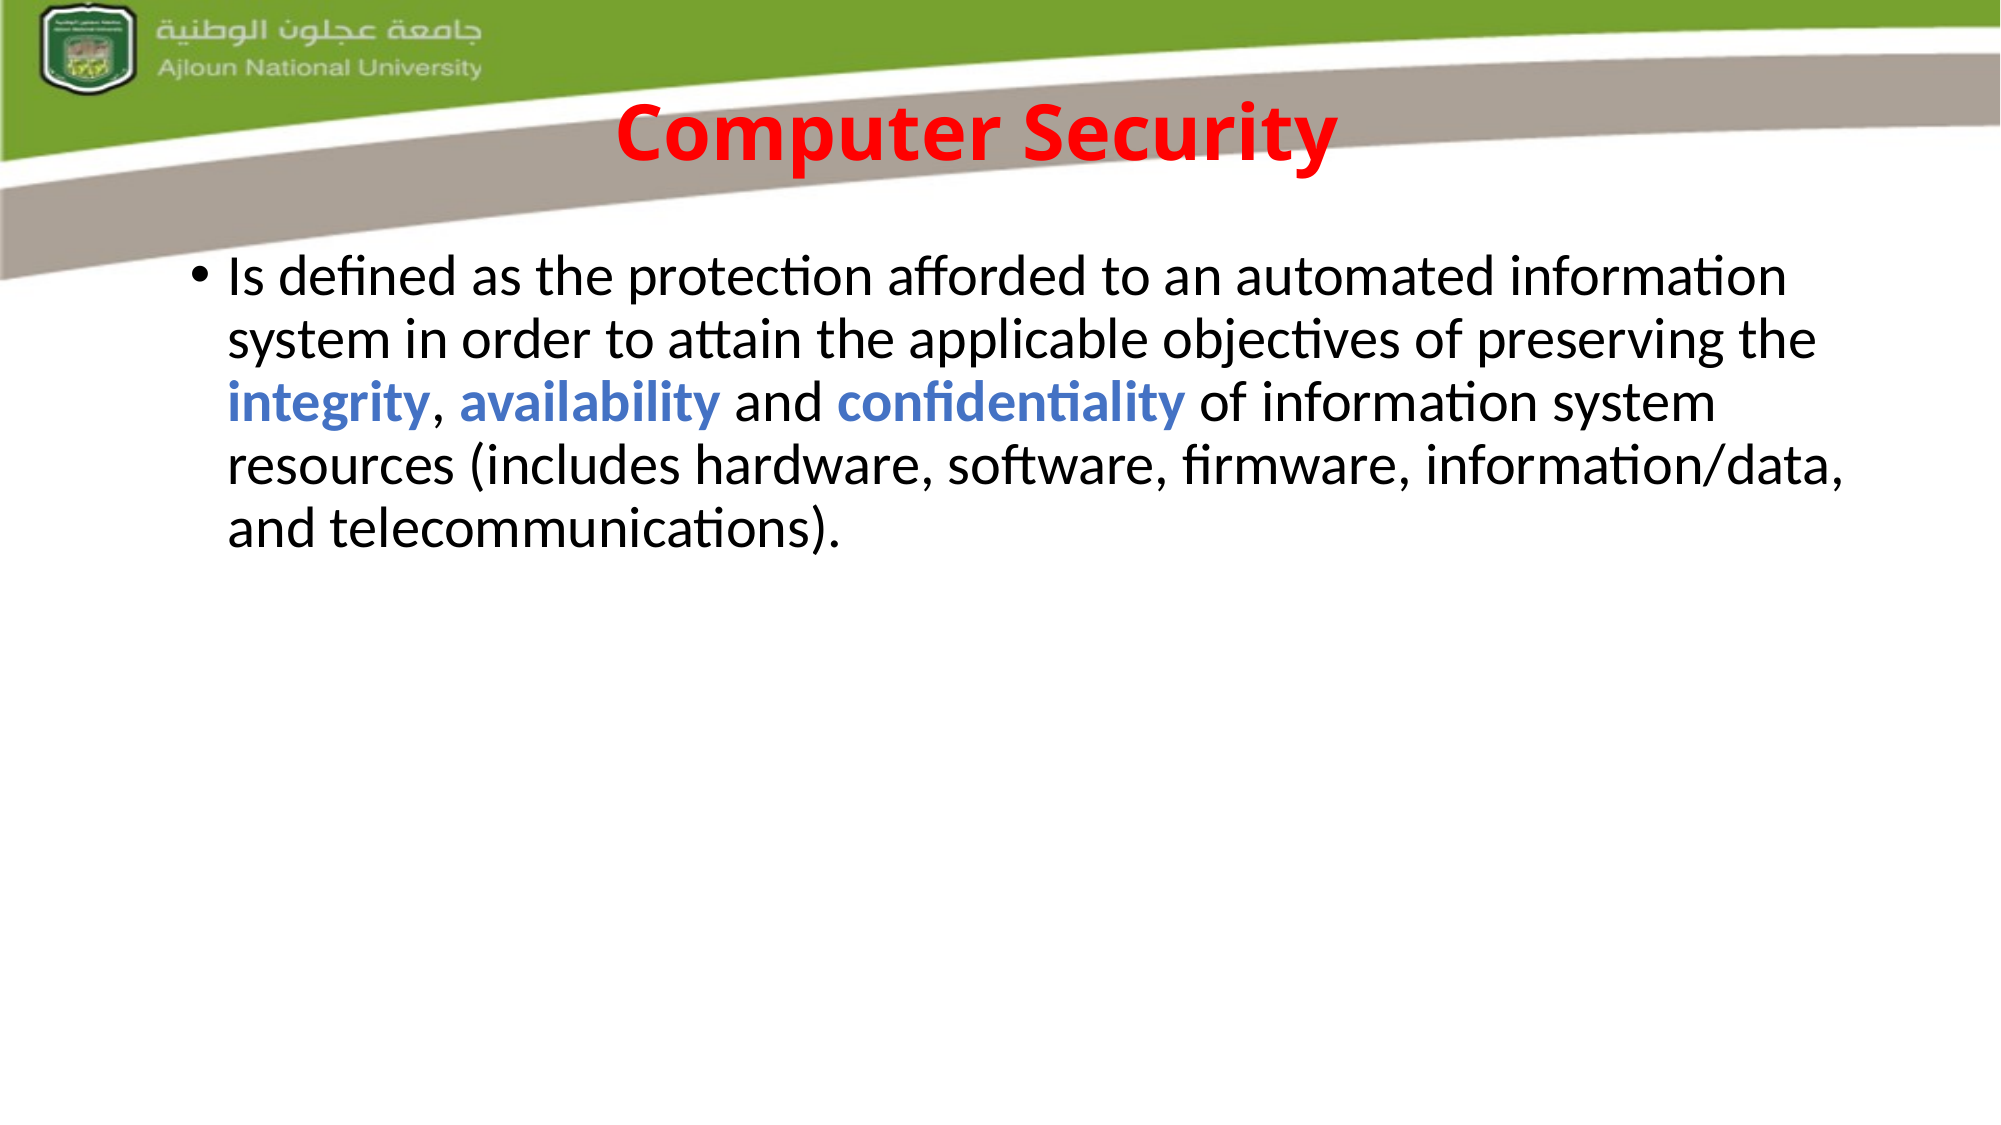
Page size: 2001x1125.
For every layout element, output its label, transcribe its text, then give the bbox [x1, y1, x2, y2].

picture [0, 0, 2001, 1125]
list Is defined as the protection afforded to an automated information system in order to attain the applicable objectives of preserving the integrity, availability and confidentiality of information system resources (includes hardware, software, firmware, information/data, and telecommunications). [174, 237, 1875, 906]
title Computer Security [599, 85, 1401, 186]
